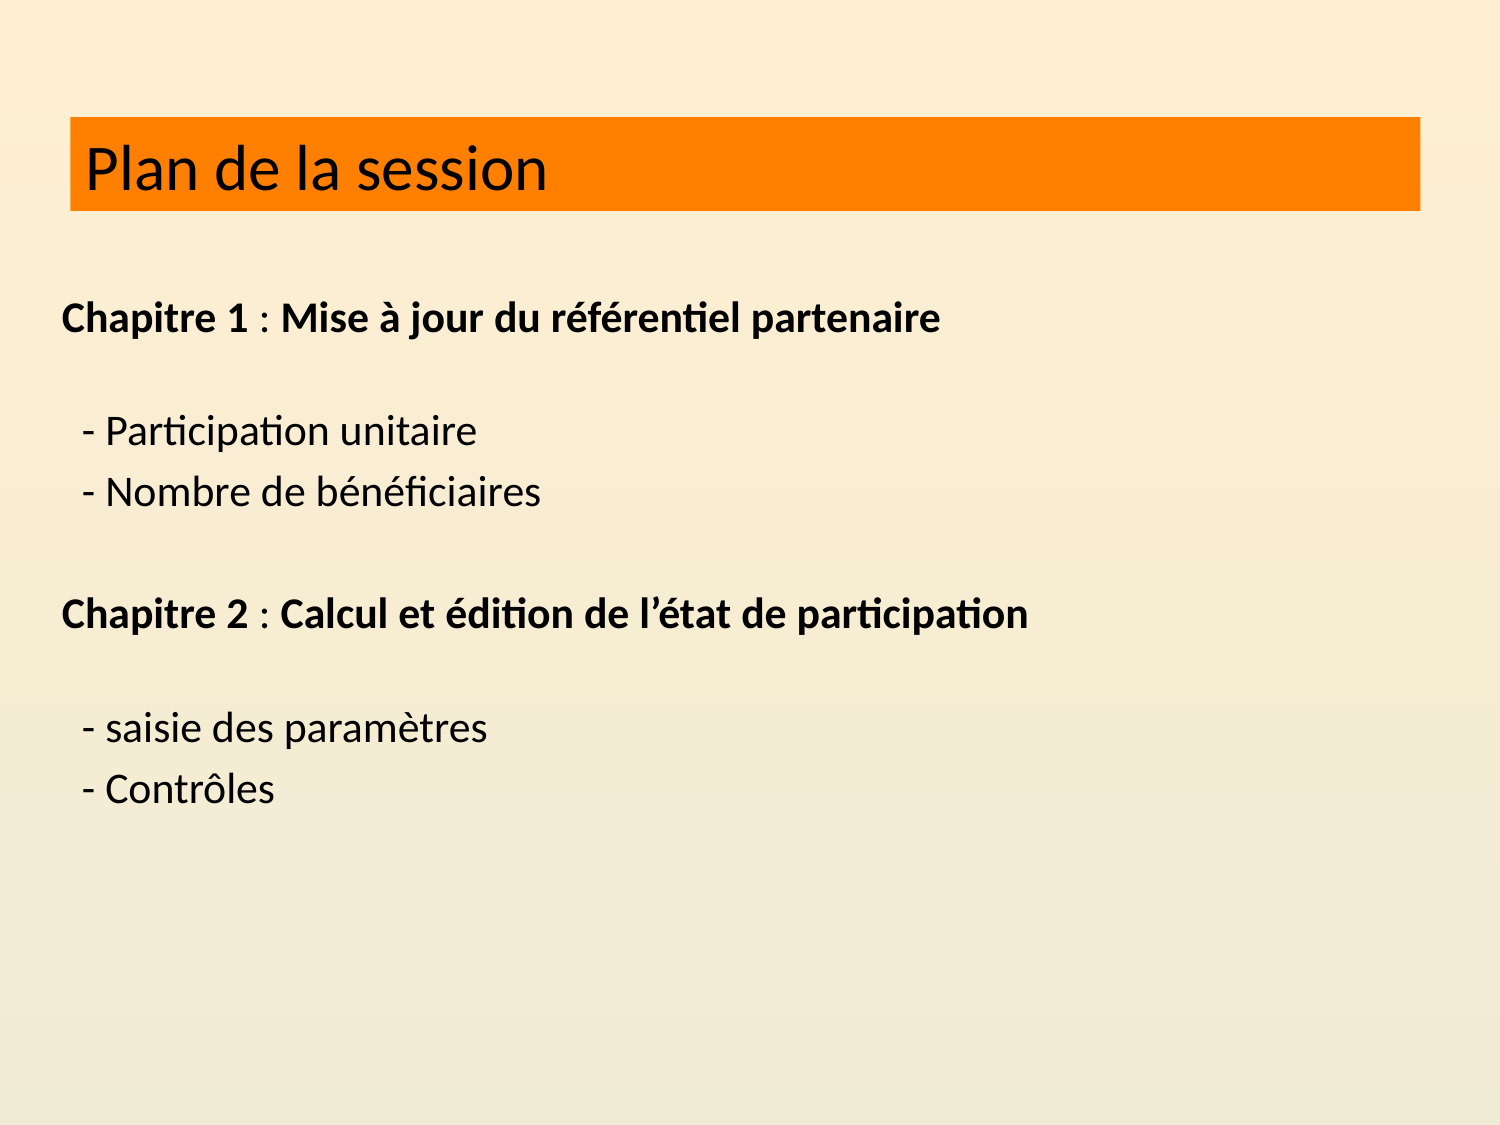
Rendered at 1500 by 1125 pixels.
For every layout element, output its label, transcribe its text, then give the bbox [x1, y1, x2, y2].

list Chapitre 1 : Mise à jour du référentiel partenaire - Participation unitaire - Nombre de bénéficiaires Chapitre 2 : Calcul et édition de l’état de participation - saisie des paramètres - Contrôles [46, 281, 1437, 997]
title Plan de la session [70, 117, 1421, 211]
